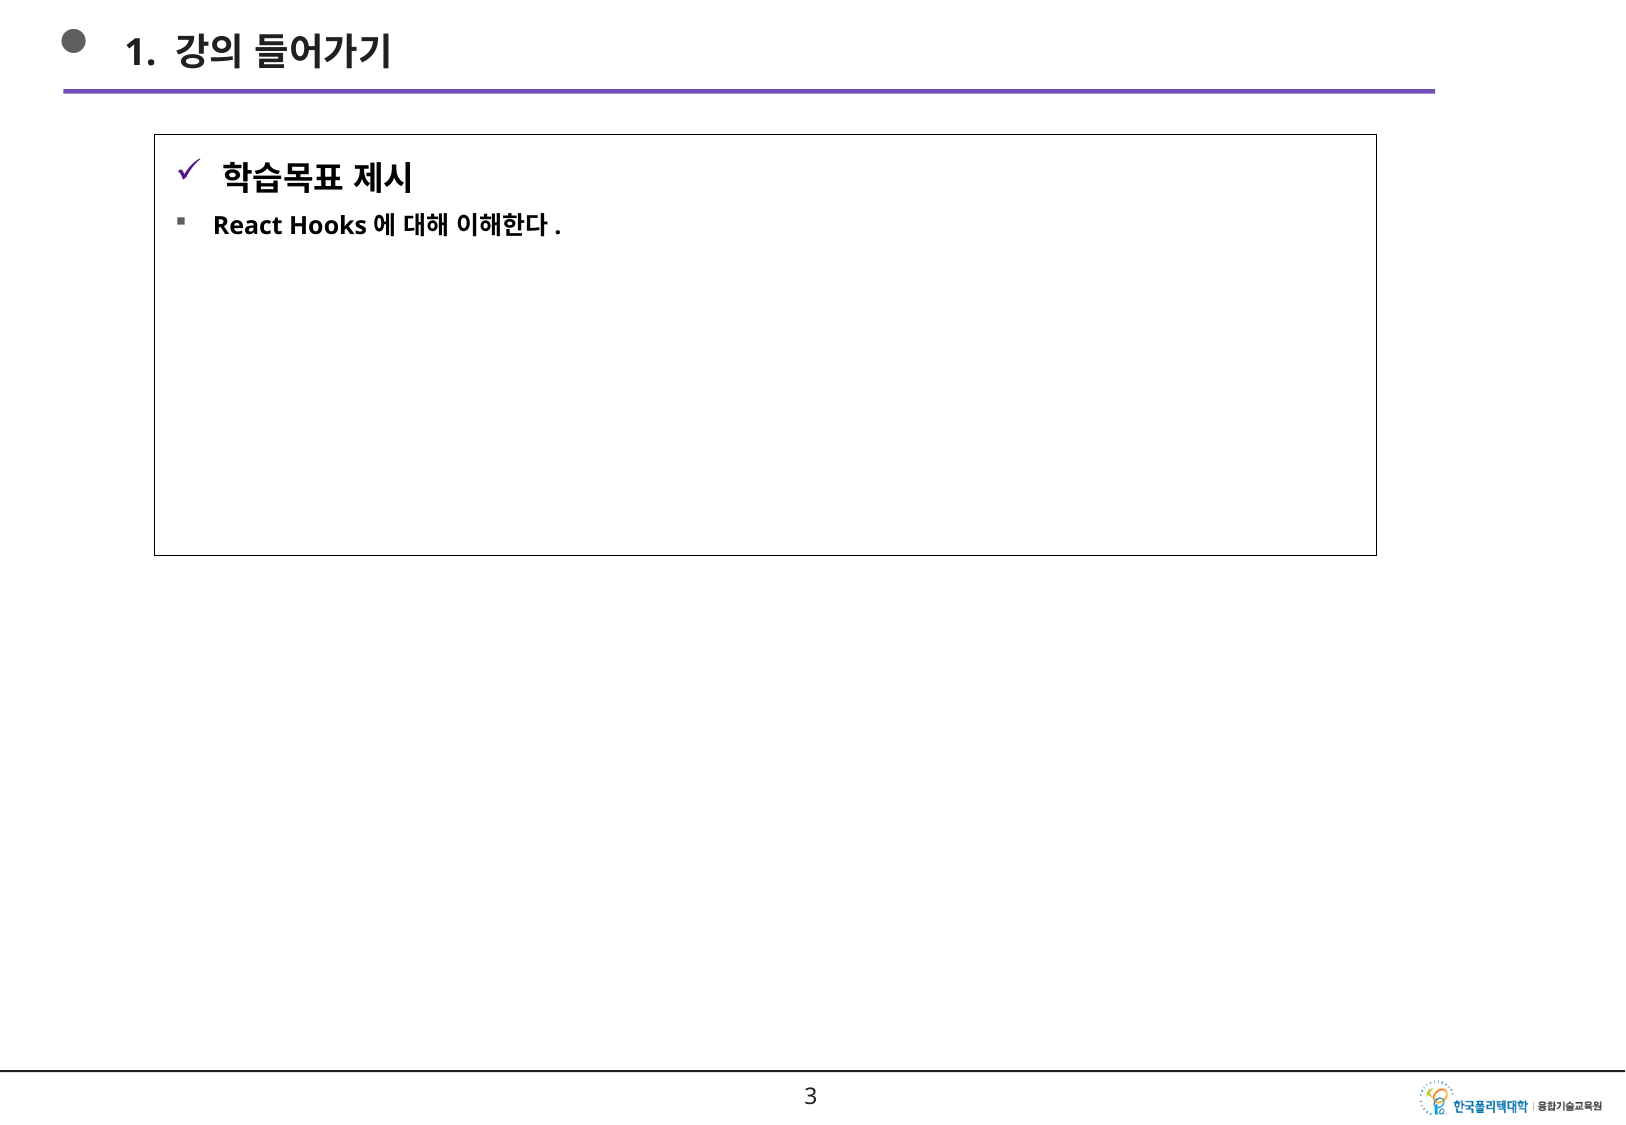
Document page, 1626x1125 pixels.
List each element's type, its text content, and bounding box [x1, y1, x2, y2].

text_box 2 [765, 1072, 857, 1123]
text_box [44, 0, 1604, 114]
text_box 학습목표 제시 React Hooks에 대해 이해한다. [154, 134, 1377, 556]
text_box 1. 강의 들어가기 [109, 20, 943, 93]
picture [1415, 1076, 1604, 1118]
